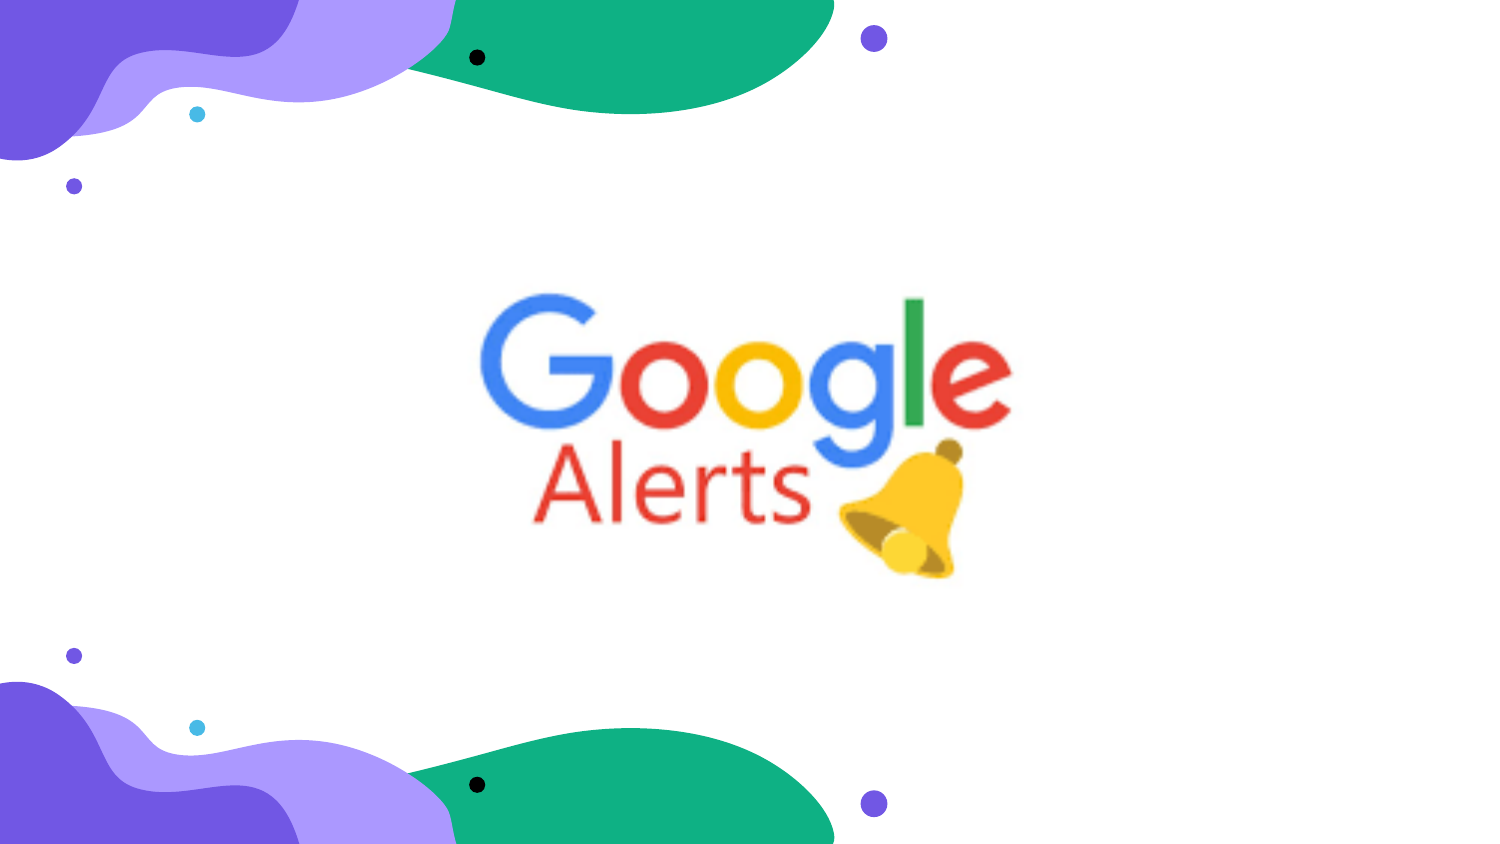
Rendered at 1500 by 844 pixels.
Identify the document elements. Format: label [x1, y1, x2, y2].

picture [338, 148, 1162, 696]
